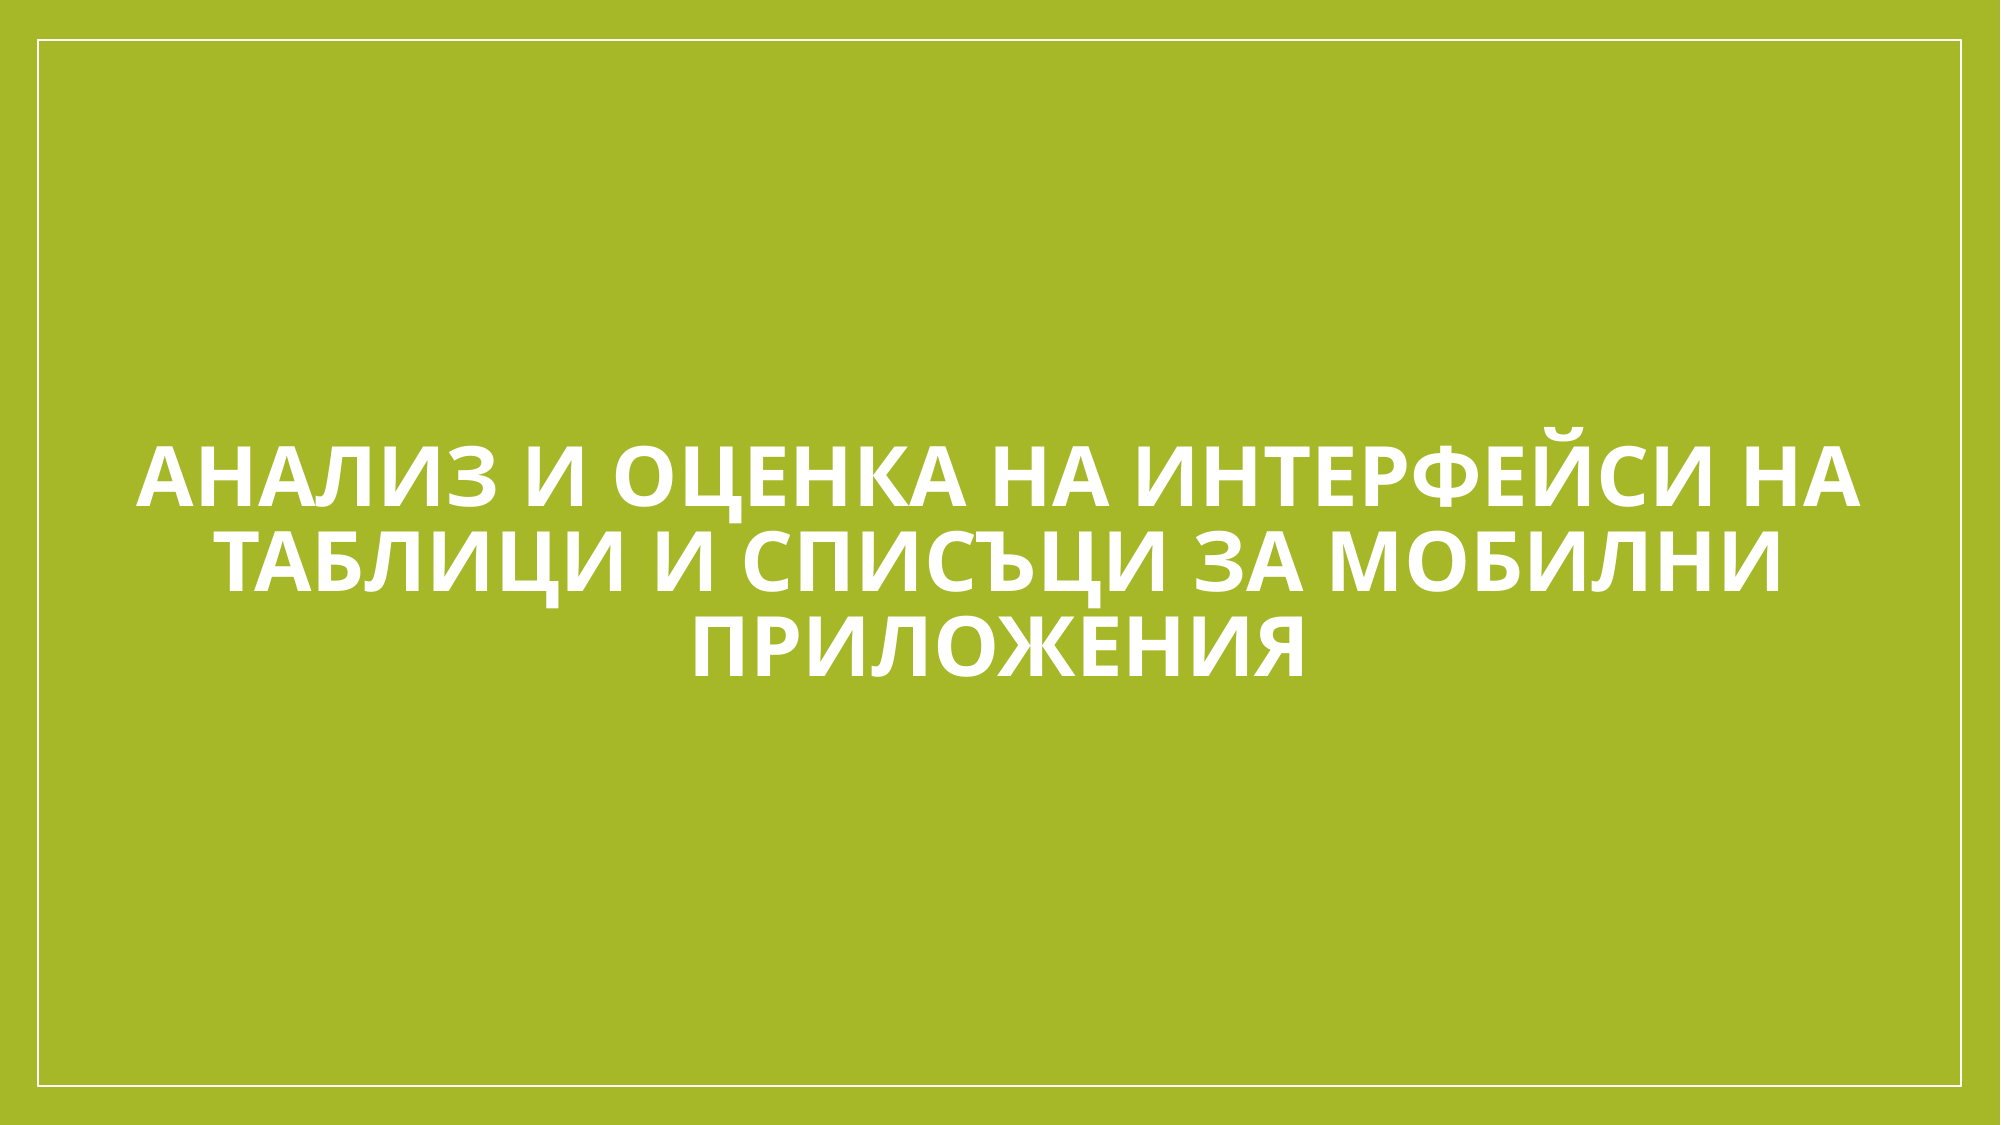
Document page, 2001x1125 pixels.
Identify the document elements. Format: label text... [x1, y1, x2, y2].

text_box [36, 38, 1963, 1088]
title Анализ и оценка на интерфейси на таблици и списъци за мобилни приложения [64, 417, 1935, 716]
